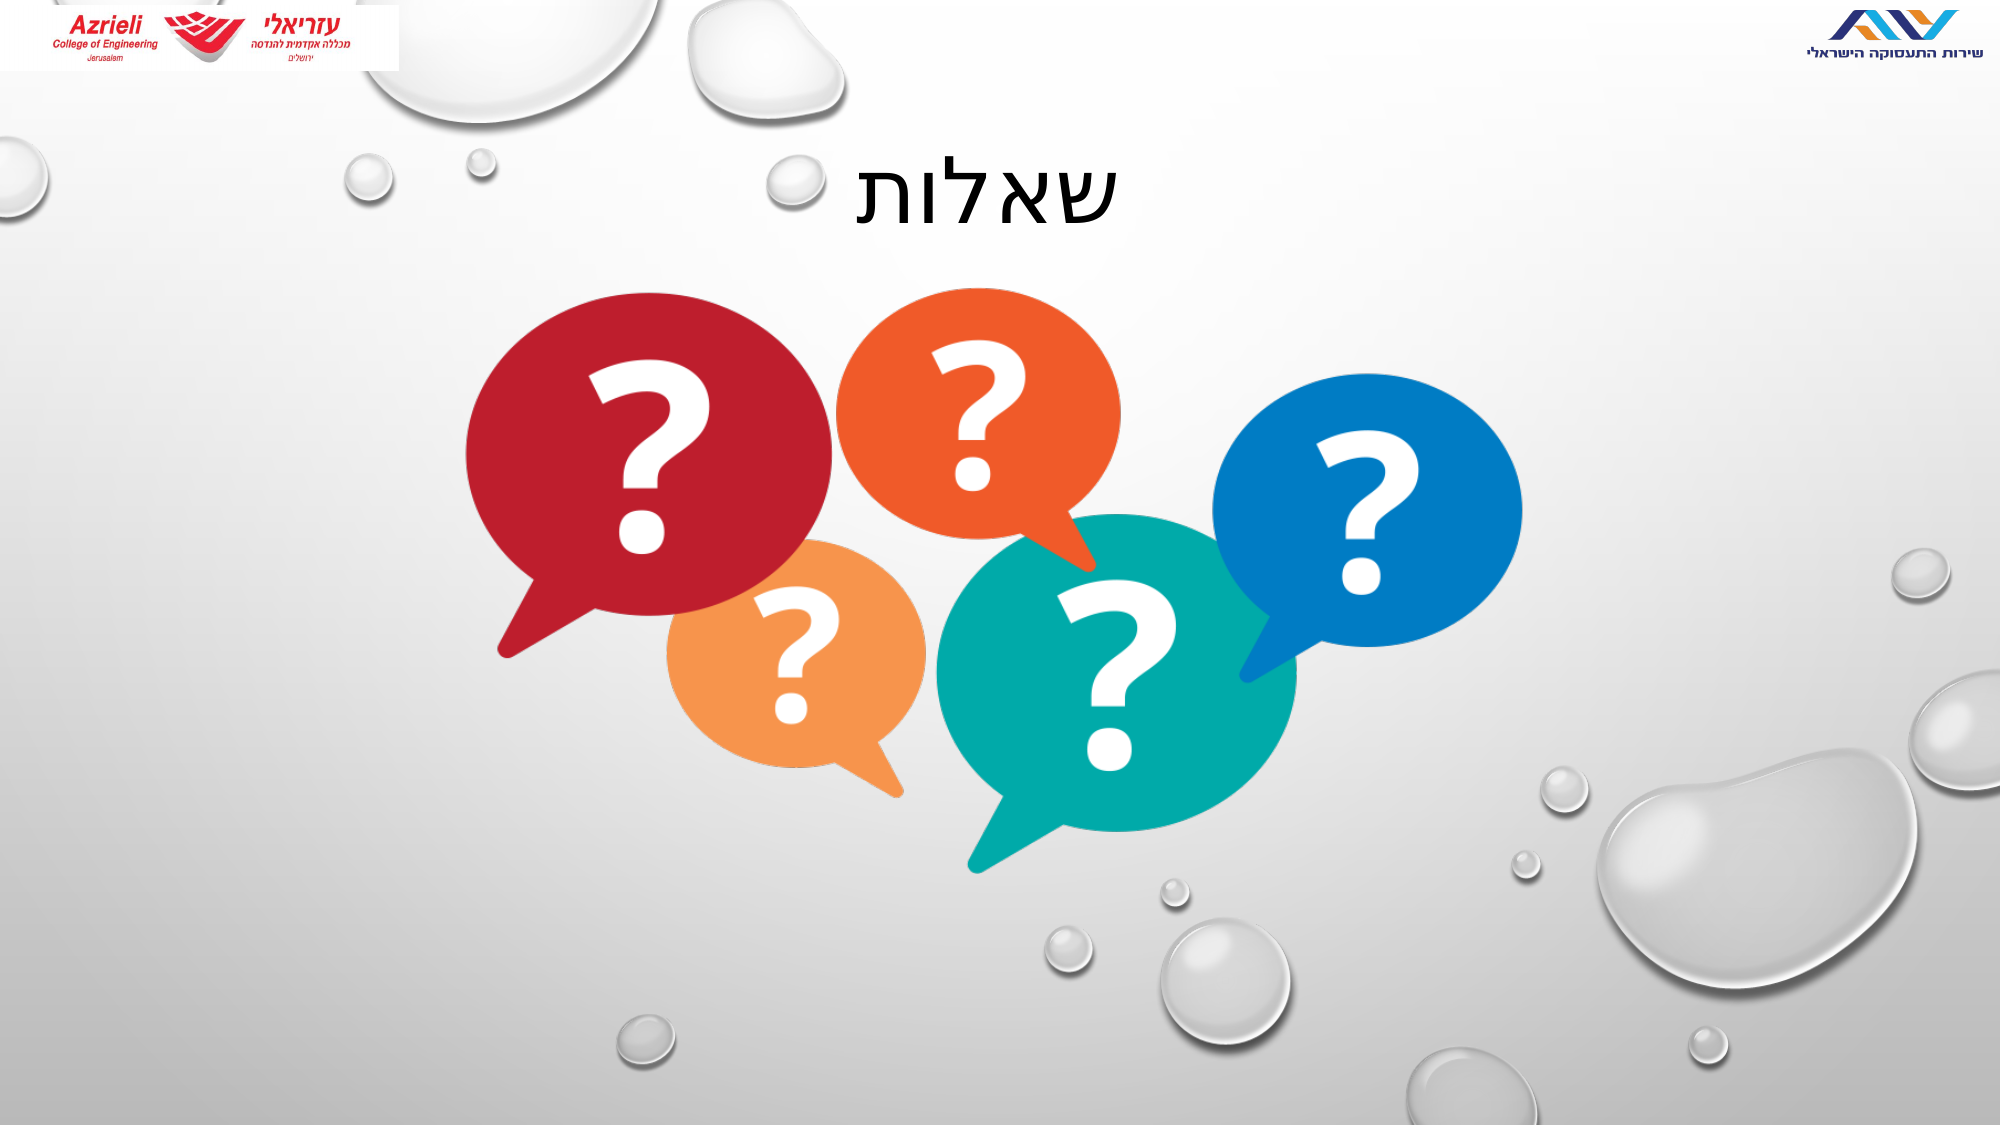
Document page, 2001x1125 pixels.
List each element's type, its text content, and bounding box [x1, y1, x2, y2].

text_box שאלות [804, 125, 1136, 250]
picture [0, 0, 2000, 1125]
